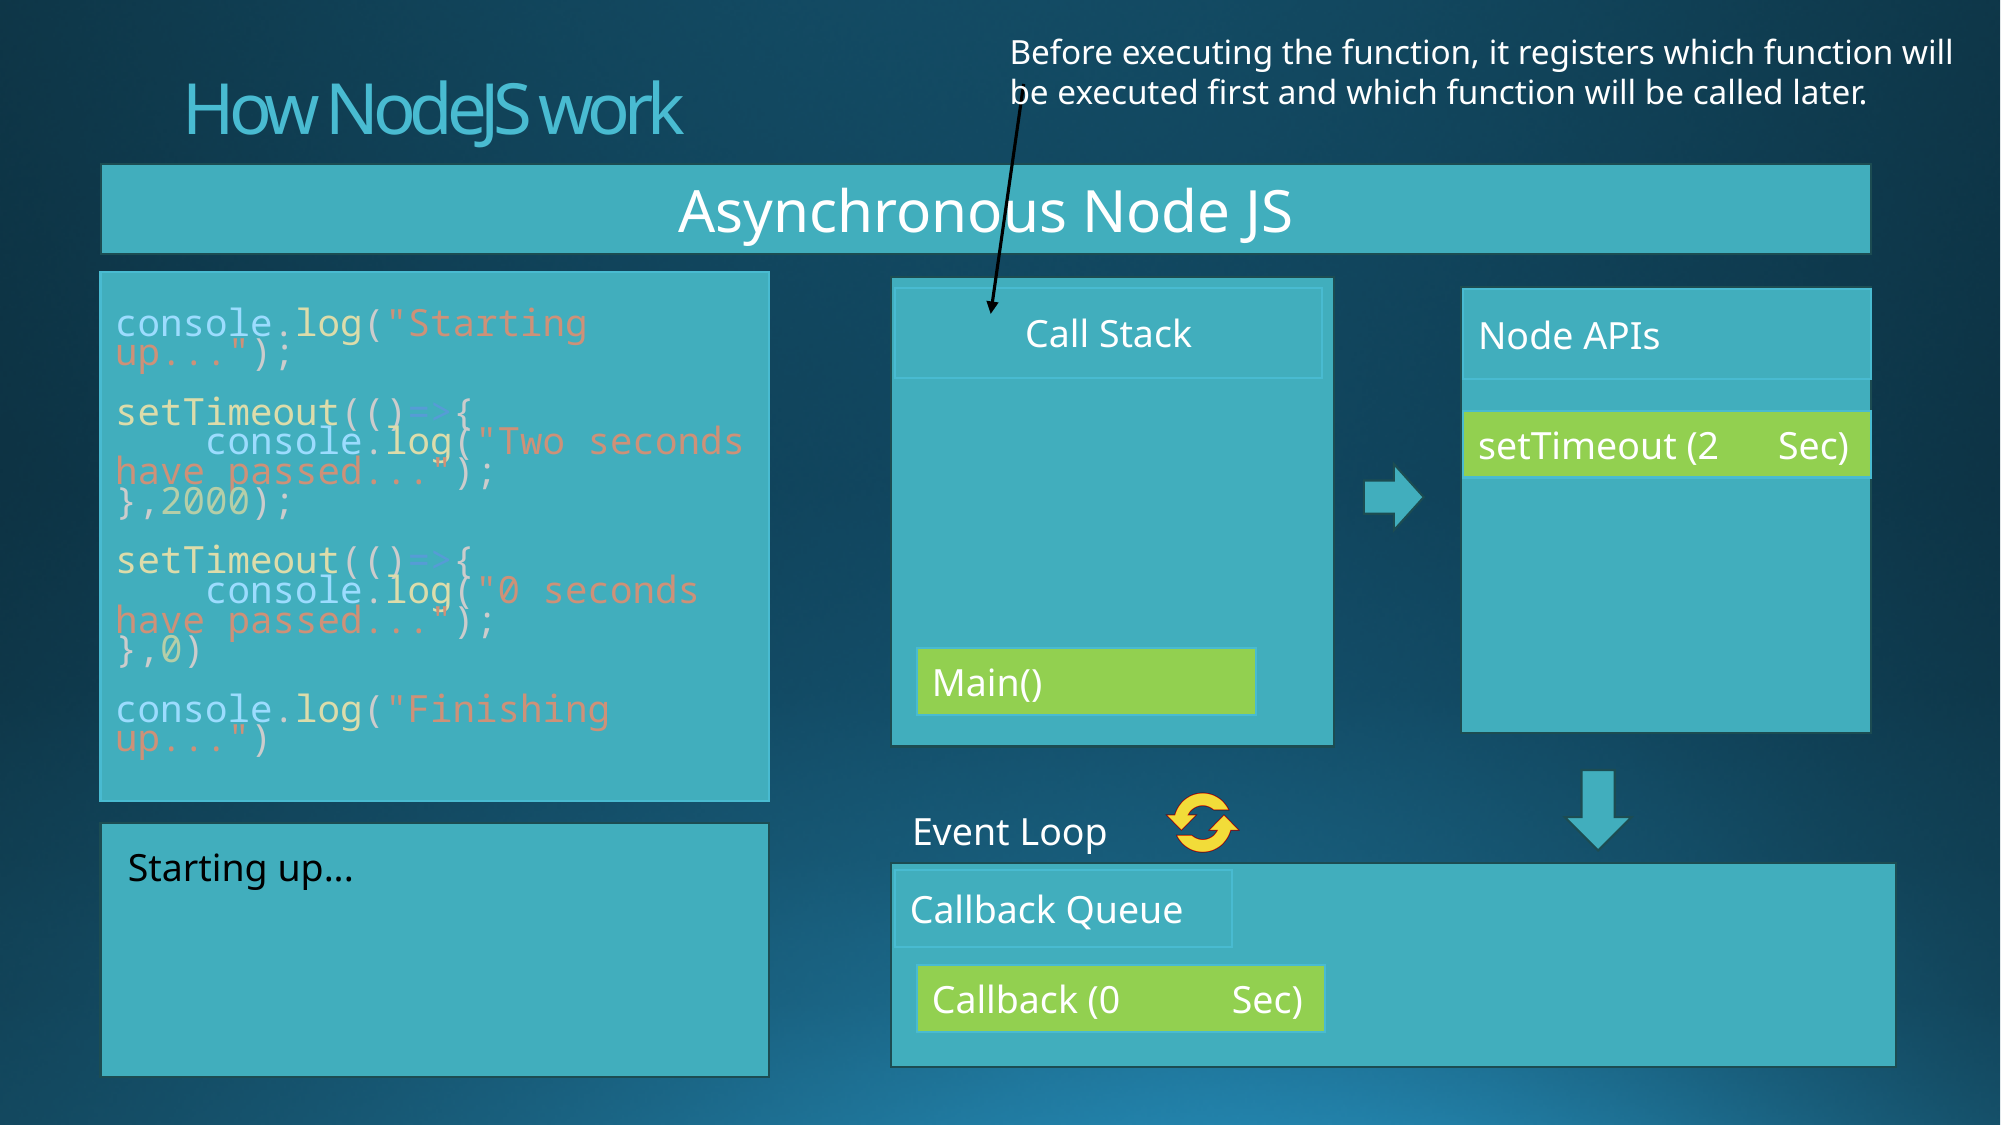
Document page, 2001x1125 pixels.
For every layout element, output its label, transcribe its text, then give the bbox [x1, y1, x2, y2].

text_box [890, 276, 1335, 748]
text_box Asynchronous Node JS [100, 163, 990, 255]
text_box setTimeout (2 Sec) [1462, 410, 1872, 479]
title How NodeJS work [167, 66, 803, 159]
text_box Event Loop [897, 800, 1165, 861]
text_box Callback Queue [894, 869, 1233, 948]
text_box Main() [916, 647, 1257, 716]
text_box [1562, 768, 1634, 852]
text_box [1362, 461, 1426, 534]
text_box [99, 822, 770, 1078]
text_box Call Stack [894, 287, 1323, 379]
text_box console.log("Starting up..."); setTimeout(()=>{ console.log("Two seconds have passed..."); },2000); setTimeout(()=>{ console.log("0 seconds have passed..."); },0) console.log("Finishing up...") [99, 271, 770, 802]
picture [0, 0, 2001, 1125]
text_box [890, 862, 1897, 1068]
text_box [1460, 286, 1872, 734]
text_box Callback (0 Sec) [916, 964, 1326, 1033]
text_box Before executing the function, it registers which function will be executed first and which function will be called later. [994, 23, 1988, 119]
text_box Starting up... [113, 836, 676, 897]
text_box Asynchronous Node JS [1024, 163, 1872, 255]
text_box Node APIs [1462, 288, 1872, 380]
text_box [990, 83, 1024, 314]
